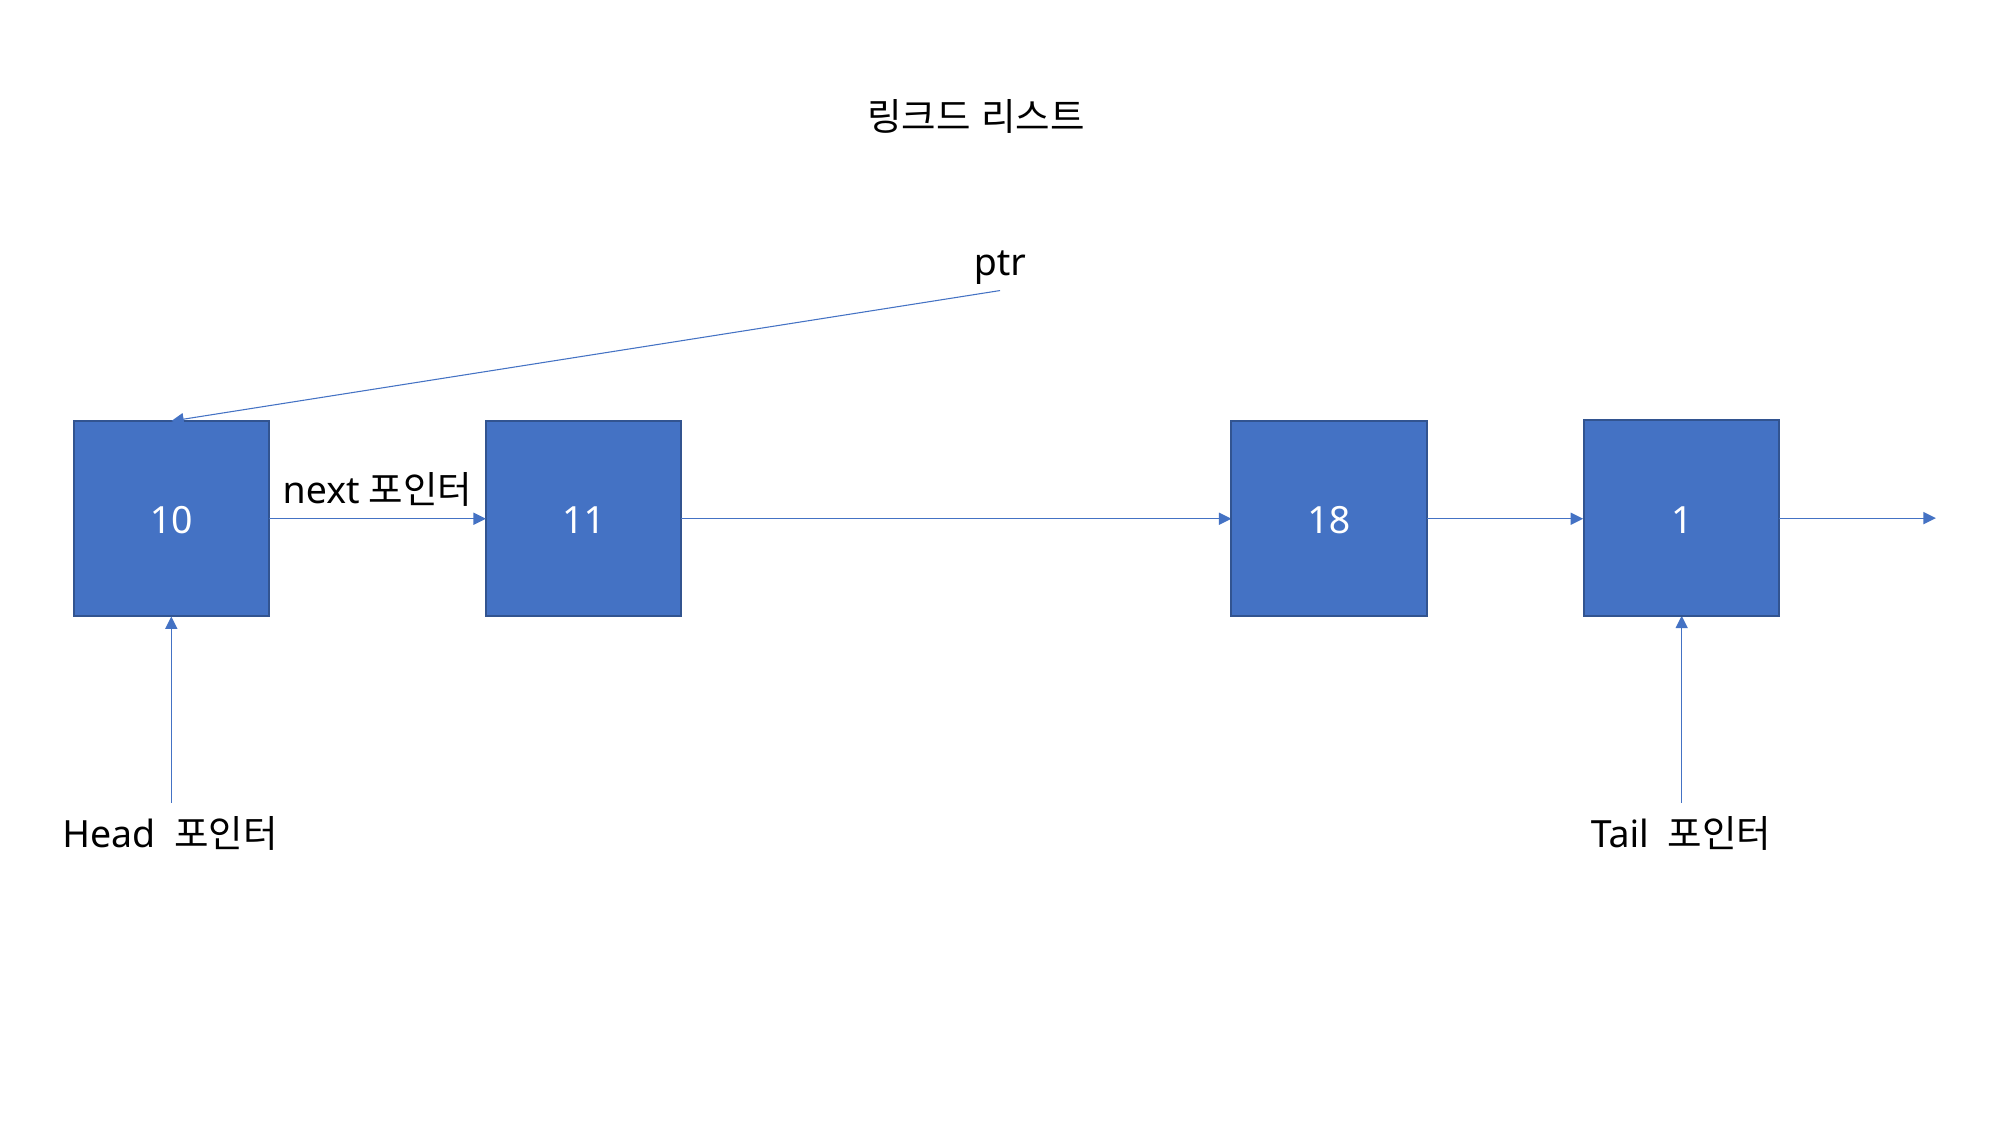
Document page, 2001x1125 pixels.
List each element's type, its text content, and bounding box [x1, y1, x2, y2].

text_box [171, 291, 1000, 422]
text_box 1 [1583, 419, 1780, 617]
text_box 10 [73, 420, 270, 617]
text_box Tail 포인터 [1576, 802, 1788, 863]
text_box Head 포인터 [47, 802, 296, 863]
text_box 18 [1230, 420, 1428, 617]
text_box 링크드 리스트 [852, 85, 1100, 145]
text_box 11 [485, 422, 682, 617]
text_box next포인터 [267, 458, 487, 518]
text_box ptr [959, 230, 1041, 291]
